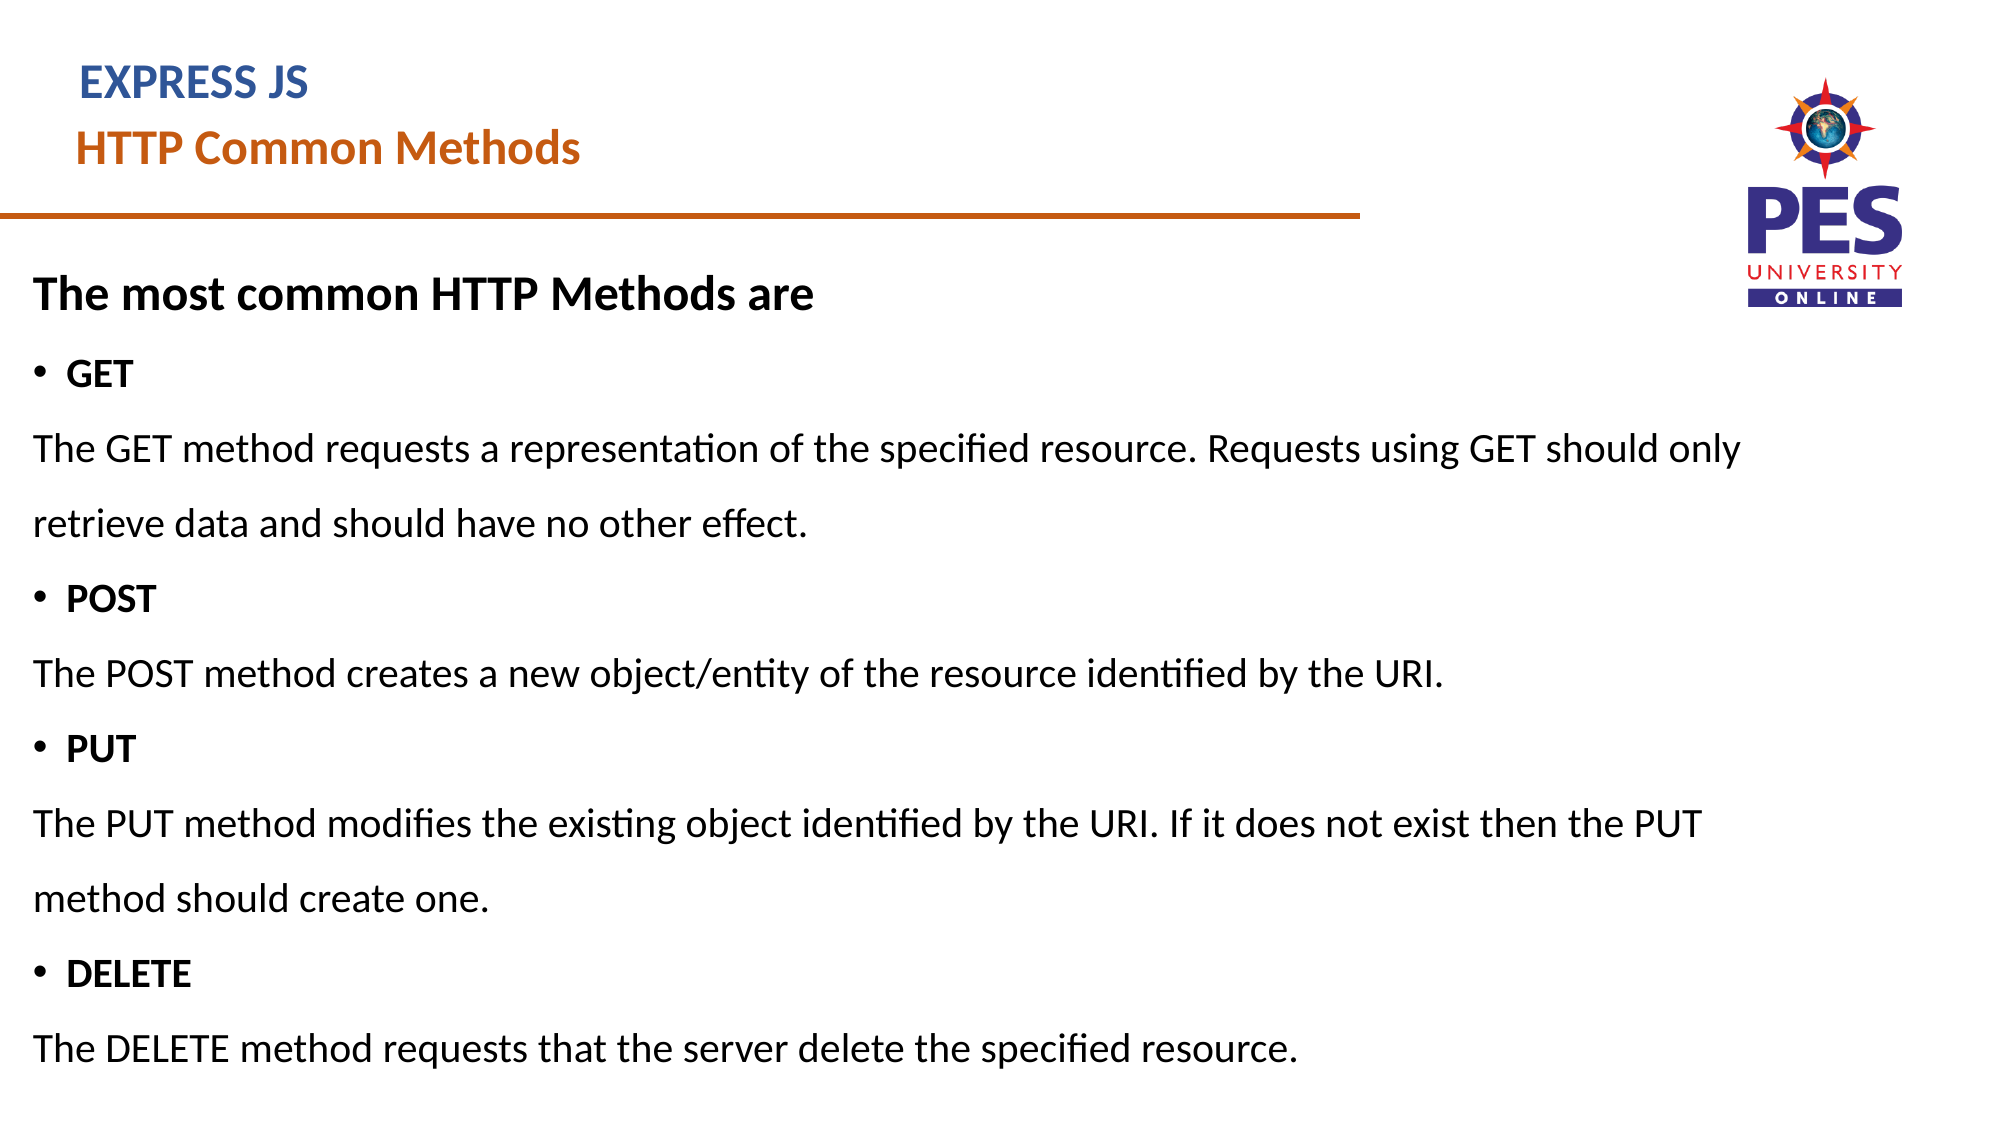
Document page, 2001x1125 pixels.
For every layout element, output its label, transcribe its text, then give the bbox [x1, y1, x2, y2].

text_box HTTP Common Methods [60, 106, 1374, 182]
picture [1748, 76, 1902, 307]
text_box EXPRESS JS [64, 41, 1295, 117]
text_box The most common HTTP Methods are GET The GET method requests a representation of the specified resource. Requests using GET should only retrieve data and should have no other effect. POST The POST method creates a new object/entity of the resource identified by the URI. PUT The PUT method modifies the existing object identified by the URI. If it does not exist then the PUT method should create one. DELETE The DELETE method requests that the server delete the specified resource. [18, 223, 1803, 1079]
